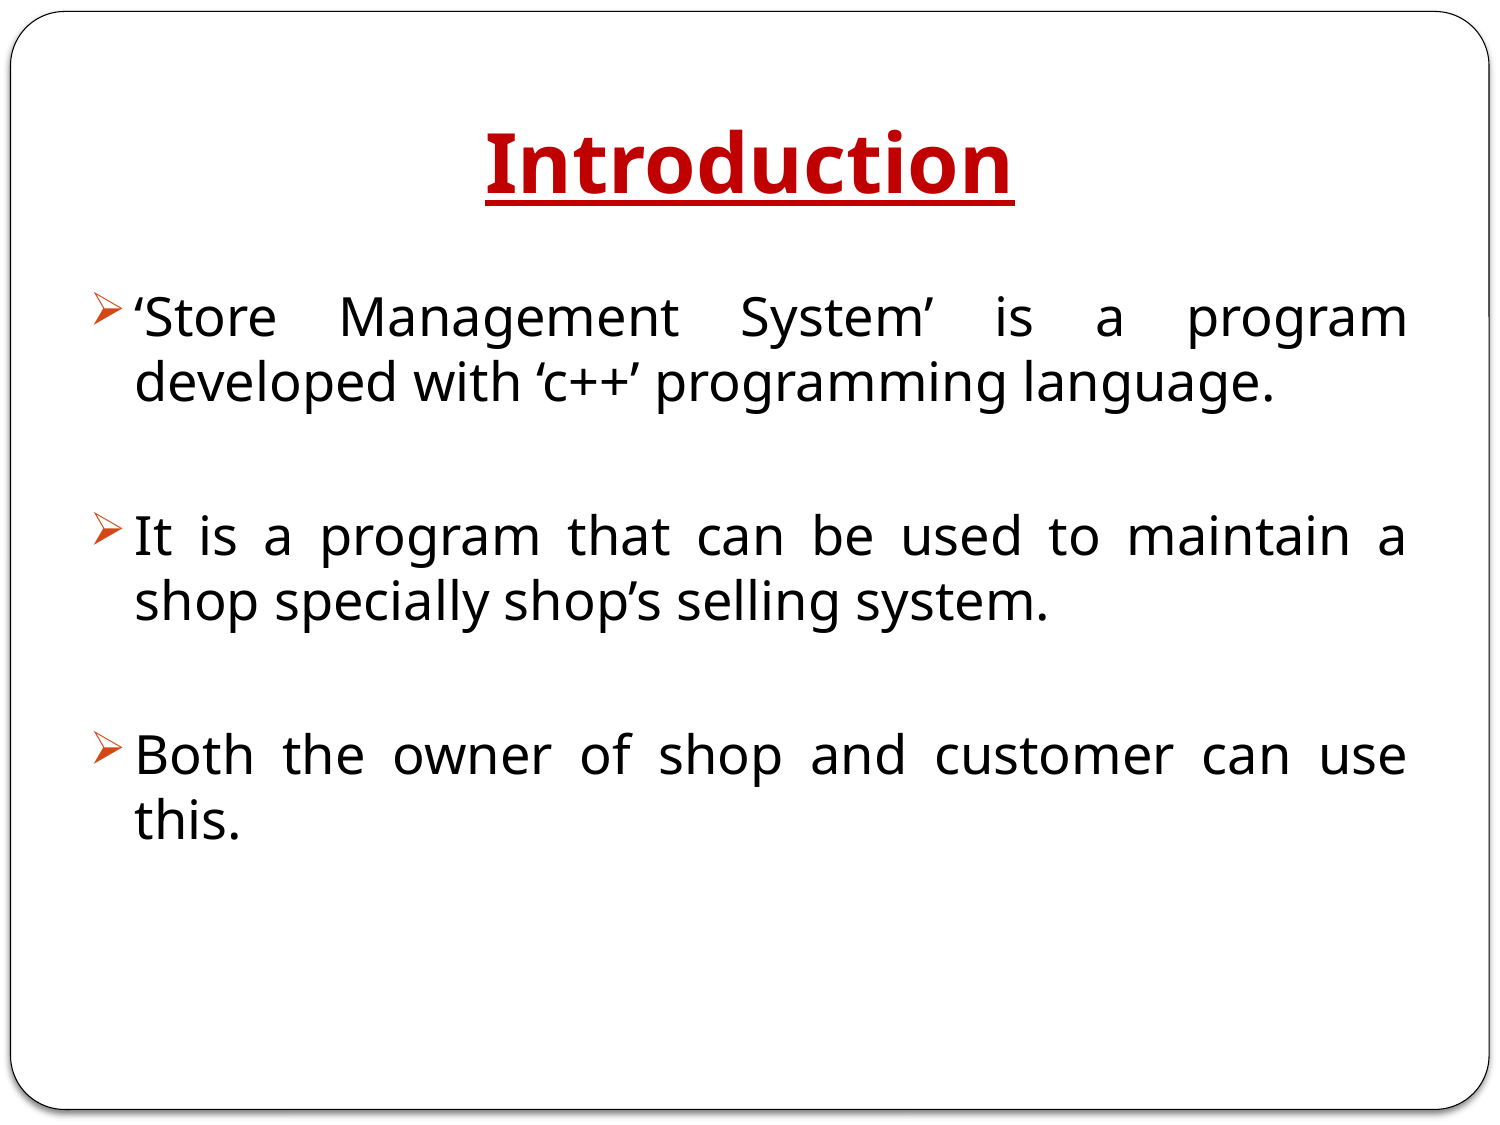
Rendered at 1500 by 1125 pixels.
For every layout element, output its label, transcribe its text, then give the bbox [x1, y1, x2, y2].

title Introduction [75, 43, 1425, 225]
list ‘Store Management System’ is a program developed with ‘c++’ programming language. It is a program that can be used to maintain a shop specially shop’s selling system. Both the owner of shop and customer can use this. [75, 275, 1425, 1025]
